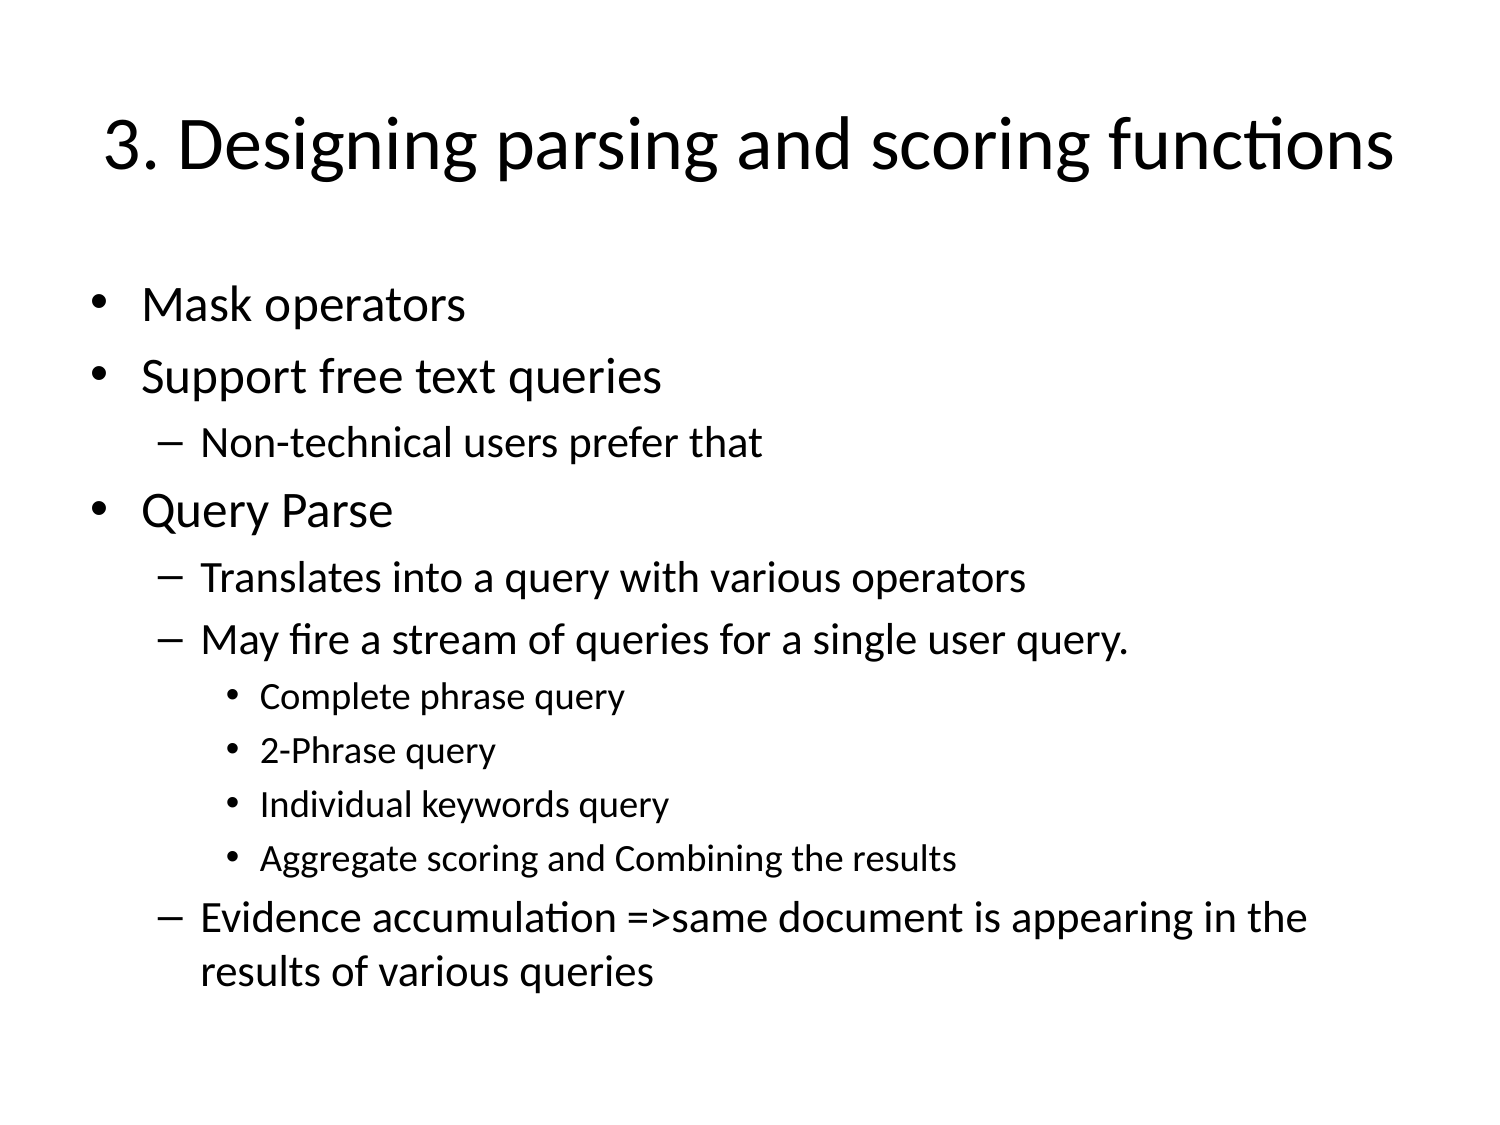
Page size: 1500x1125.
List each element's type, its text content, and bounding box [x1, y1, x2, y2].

title 3. Designing parsing and scoring functions [75, 45, 1425, 233]
list Mask operators Support free text queries Non-technical users prefer that Query Parse Translates into a query with various operators May fire a stream of queries for a single user query. Complete phrase query 2-Phrase query Individual keywords query Aggregate scoring and Combining the results Evidence accumulation =>same document is appearing in the results of various queries [75, 262, 1425, 1005]
